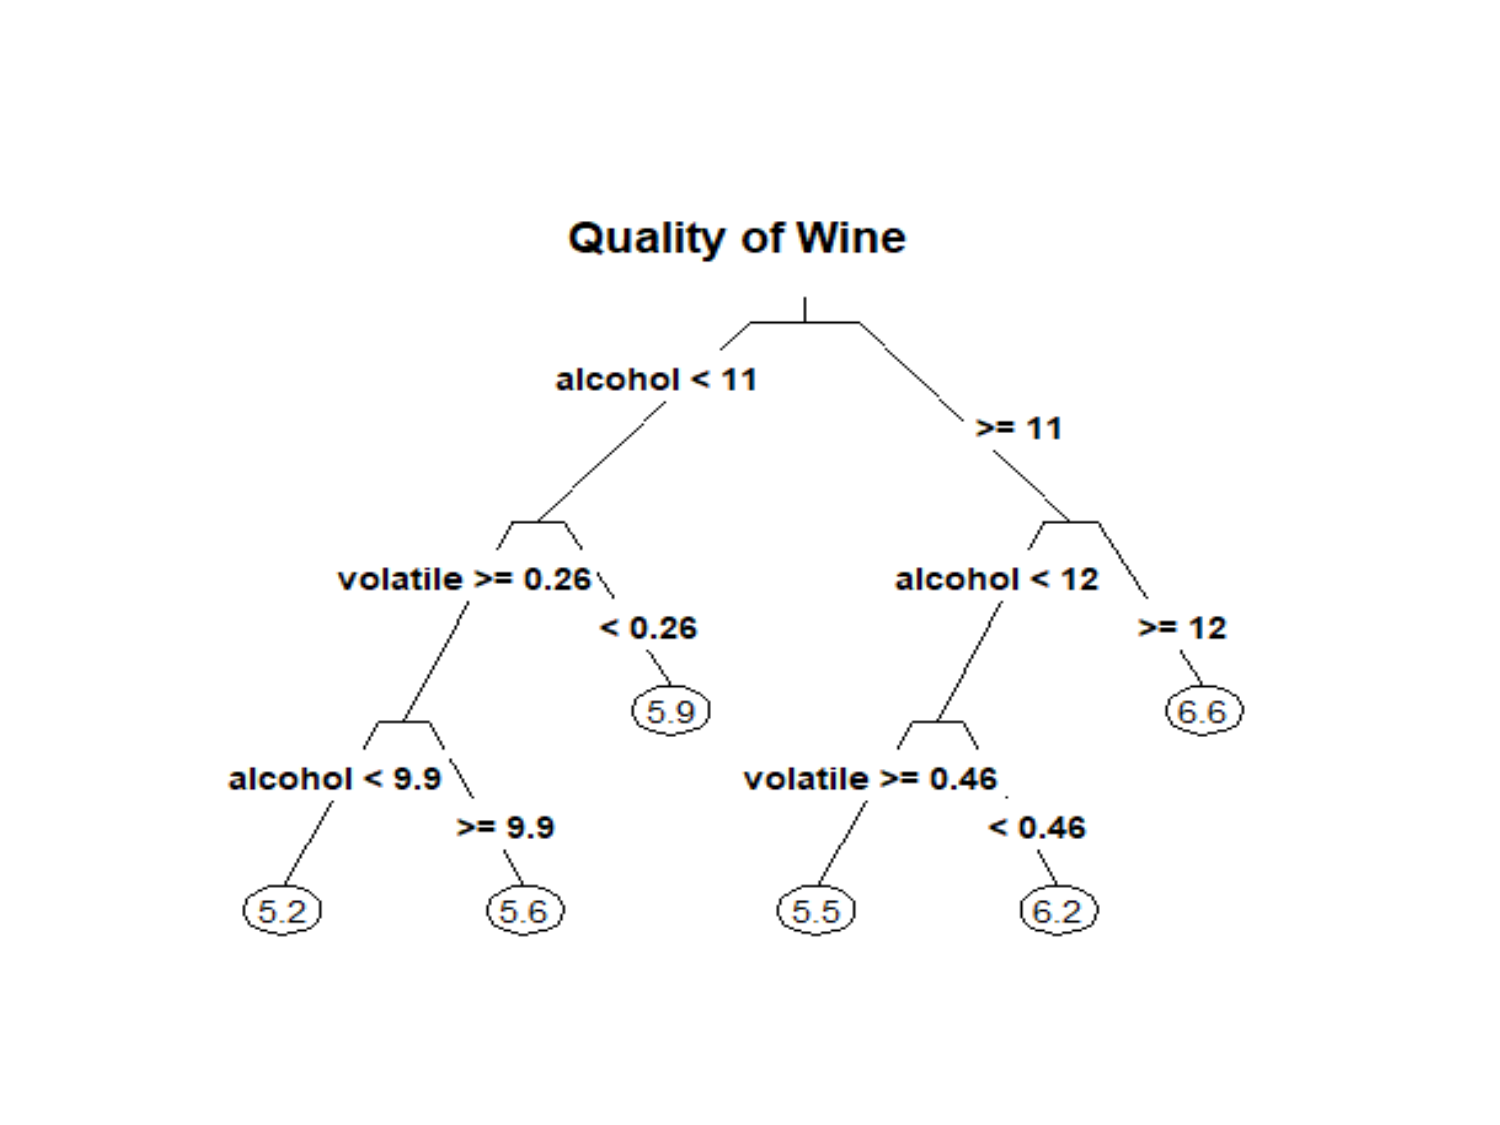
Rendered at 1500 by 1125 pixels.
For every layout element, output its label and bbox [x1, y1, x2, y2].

picture [149, 149, 1331, 1001]
